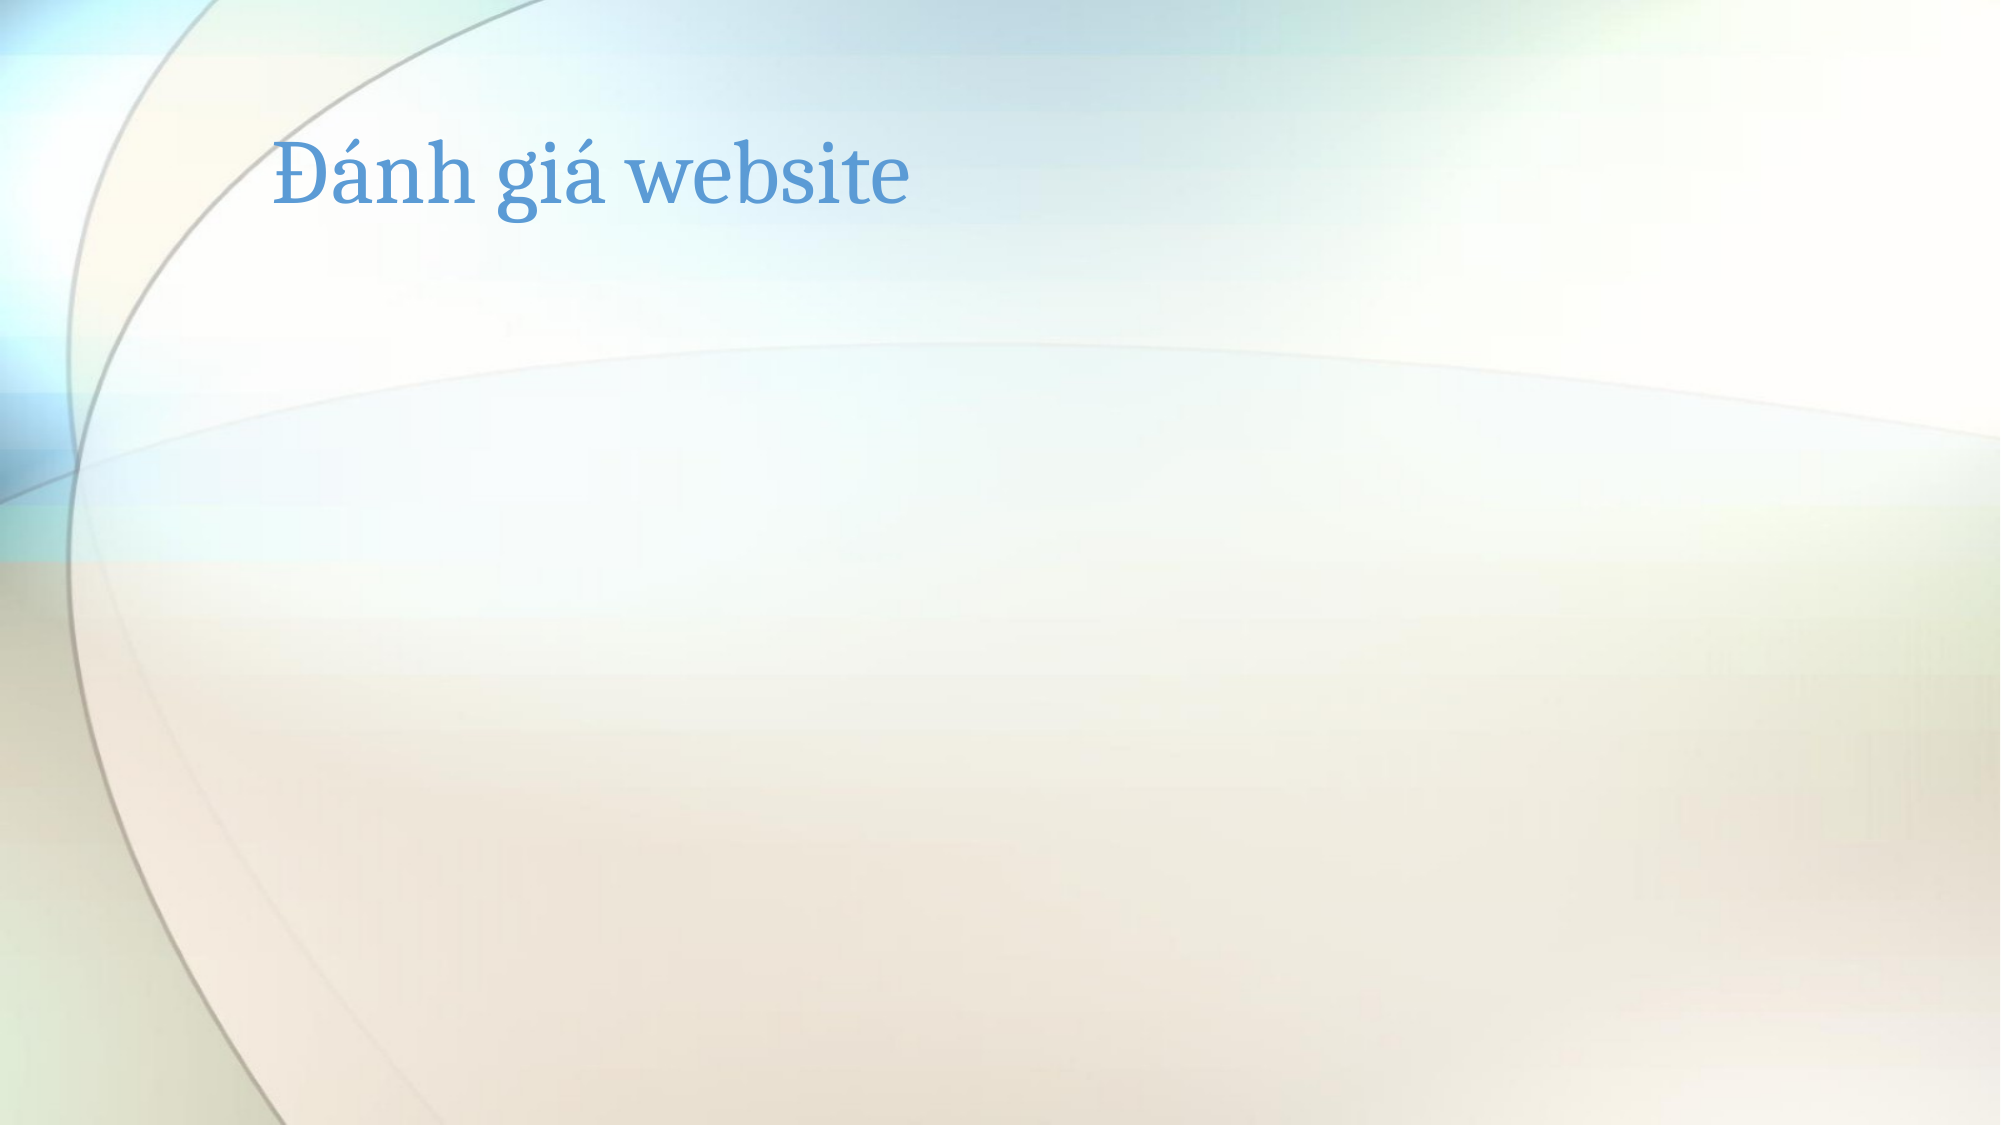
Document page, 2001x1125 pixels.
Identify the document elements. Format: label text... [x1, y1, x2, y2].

picture [0, 0, 2001, 1125]
title Đánh giá website [256, 57, 1738, 276]
